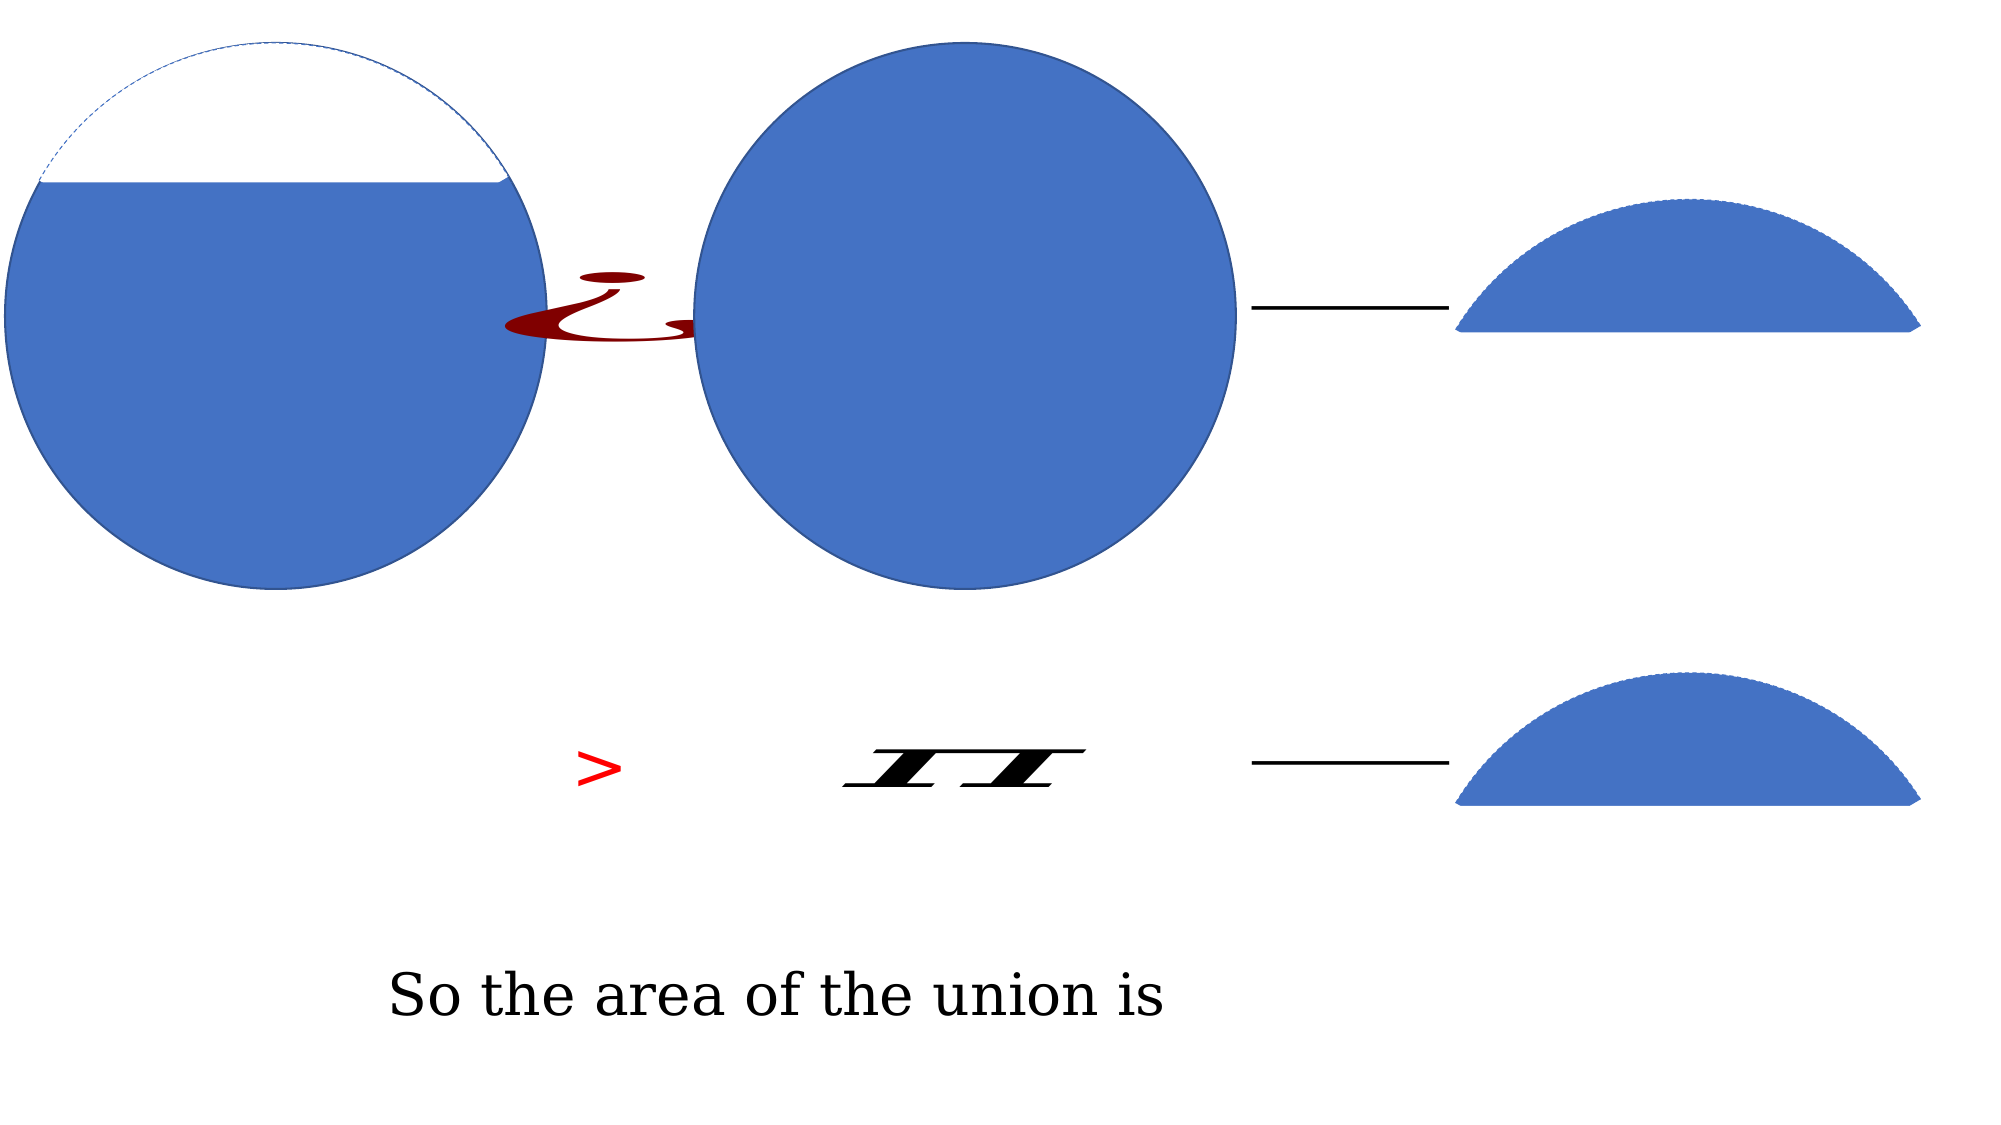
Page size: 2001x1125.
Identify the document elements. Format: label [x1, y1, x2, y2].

text_box [693, 41, 1237, 590]
text_box [1418, 199, 1961, 672]
text_box [3, 42, 547, 589]
text_box [1418, 672, 1961, 1125]
